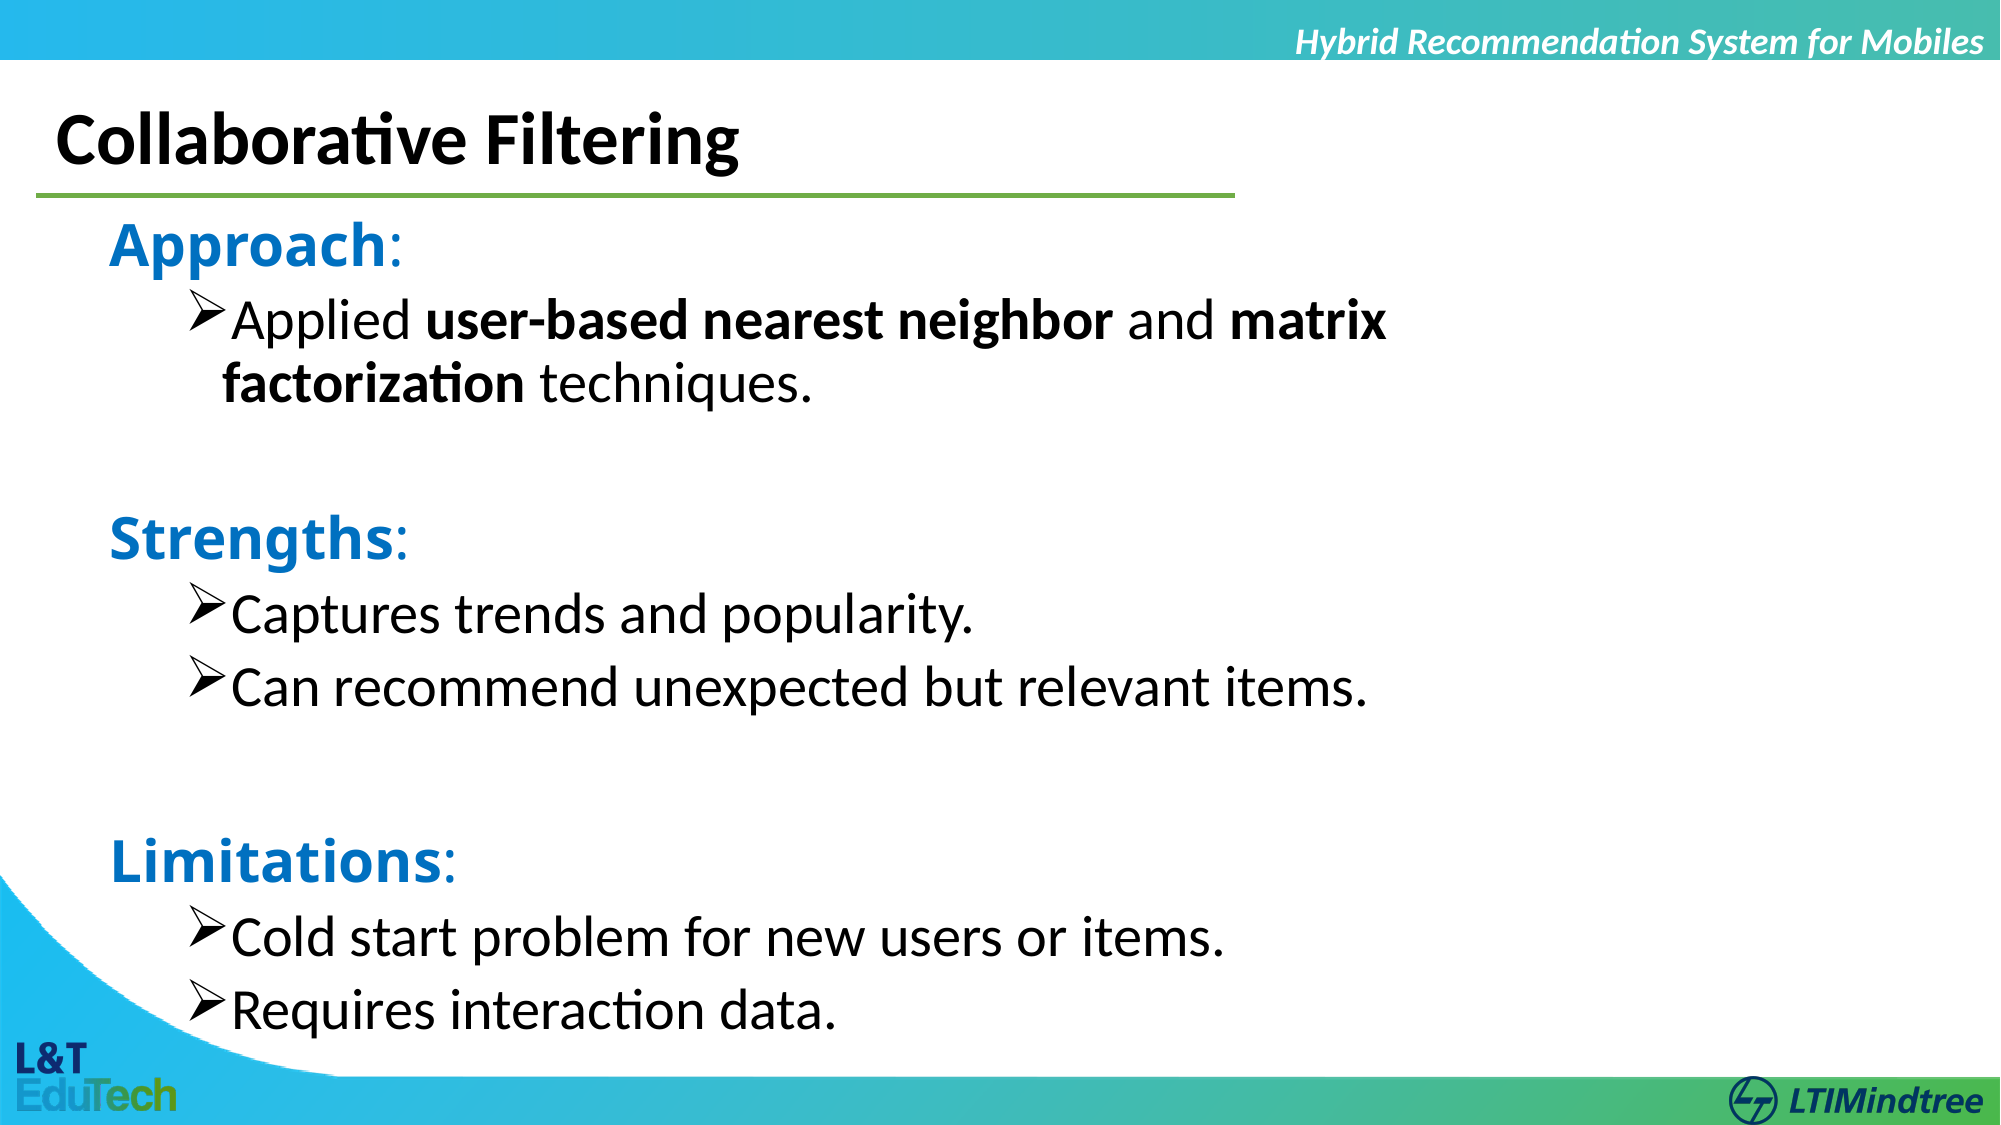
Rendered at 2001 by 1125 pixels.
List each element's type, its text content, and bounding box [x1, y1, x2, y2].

text_box Collaborative Filtering [41, 82, 1785, 188]
picture [0, 875, 2000, 1125]
list Approach: Applied user-based nearest neighbor and matrix factorization techniques. Strengths: Captures trends and popularity. Can recommend unexpected but relevant items. Limitations: Cold start problem for new users or items. Requires interaction data. [94, 208, 1785, 1009]
text_box Hybrid Recommendation System for Mobiles [999, 9, 2000, 114]
